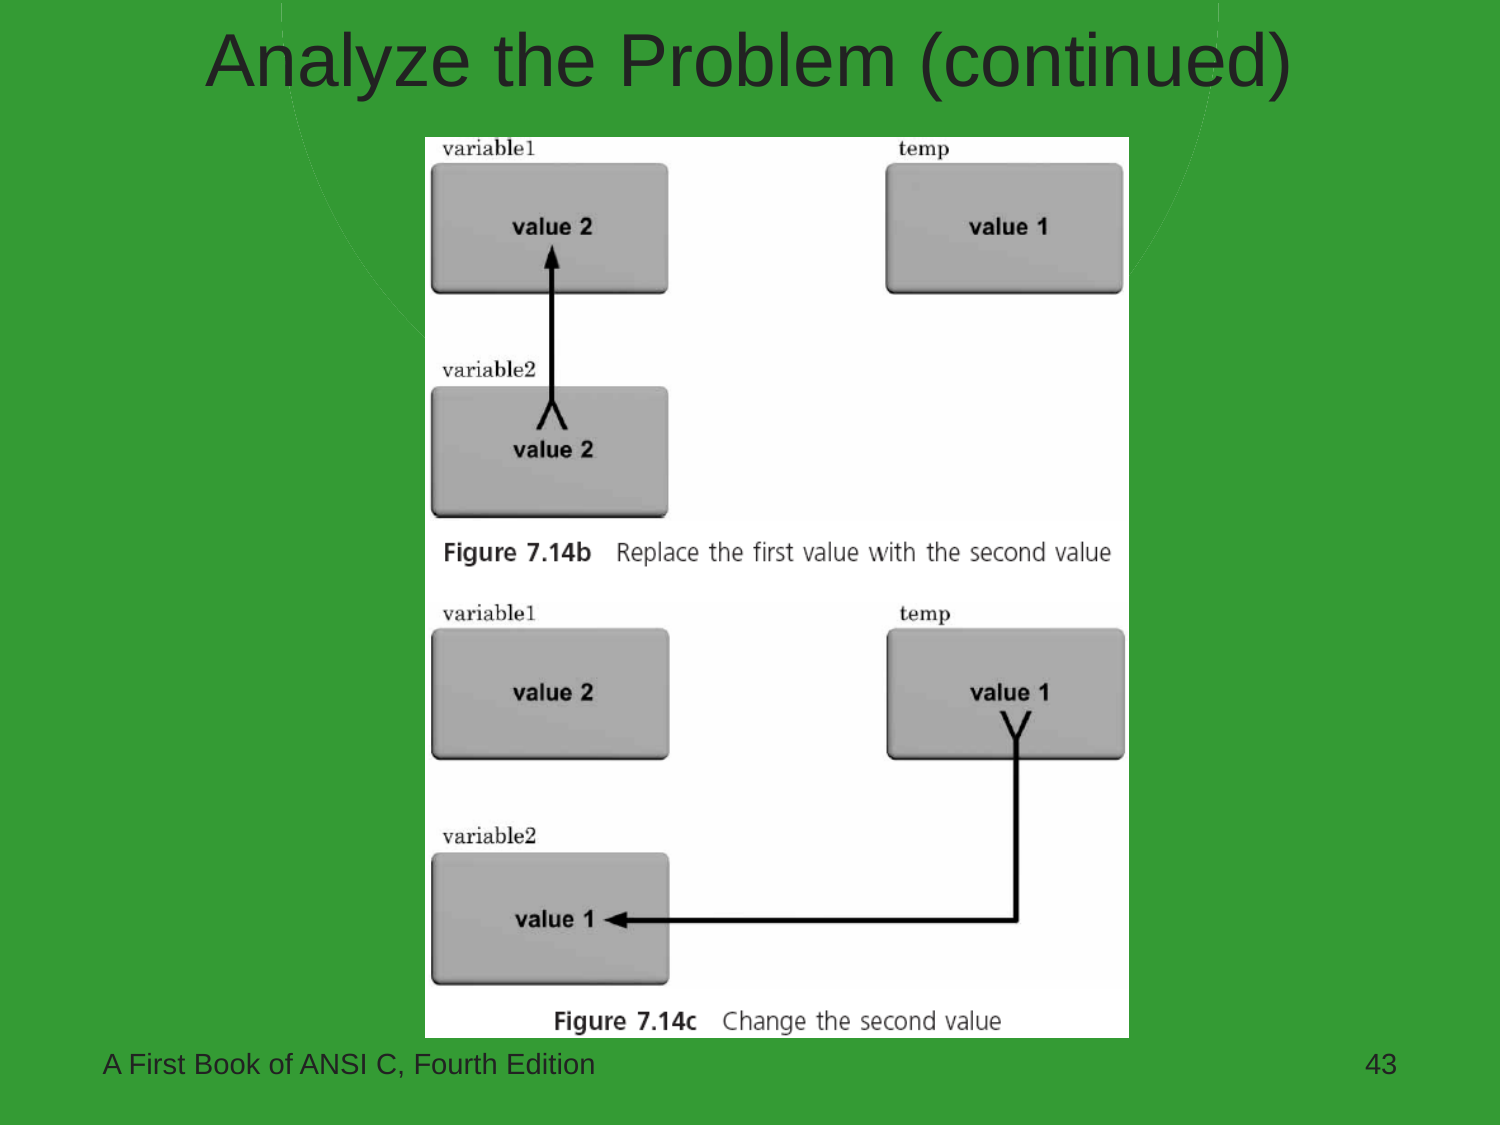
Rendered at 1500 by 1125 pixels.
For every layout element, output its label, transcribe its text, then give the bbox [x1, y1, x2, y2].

title Analyze the Problem (continued) [87, 0, 1413, 113]
slide_number 43 [1074, 1037, 1413, 1101]
picture [424, 137, 1129, 1038]
footer A First Book of ANSI C, Fourth Edition [87, 1037, 1051, 1101]
